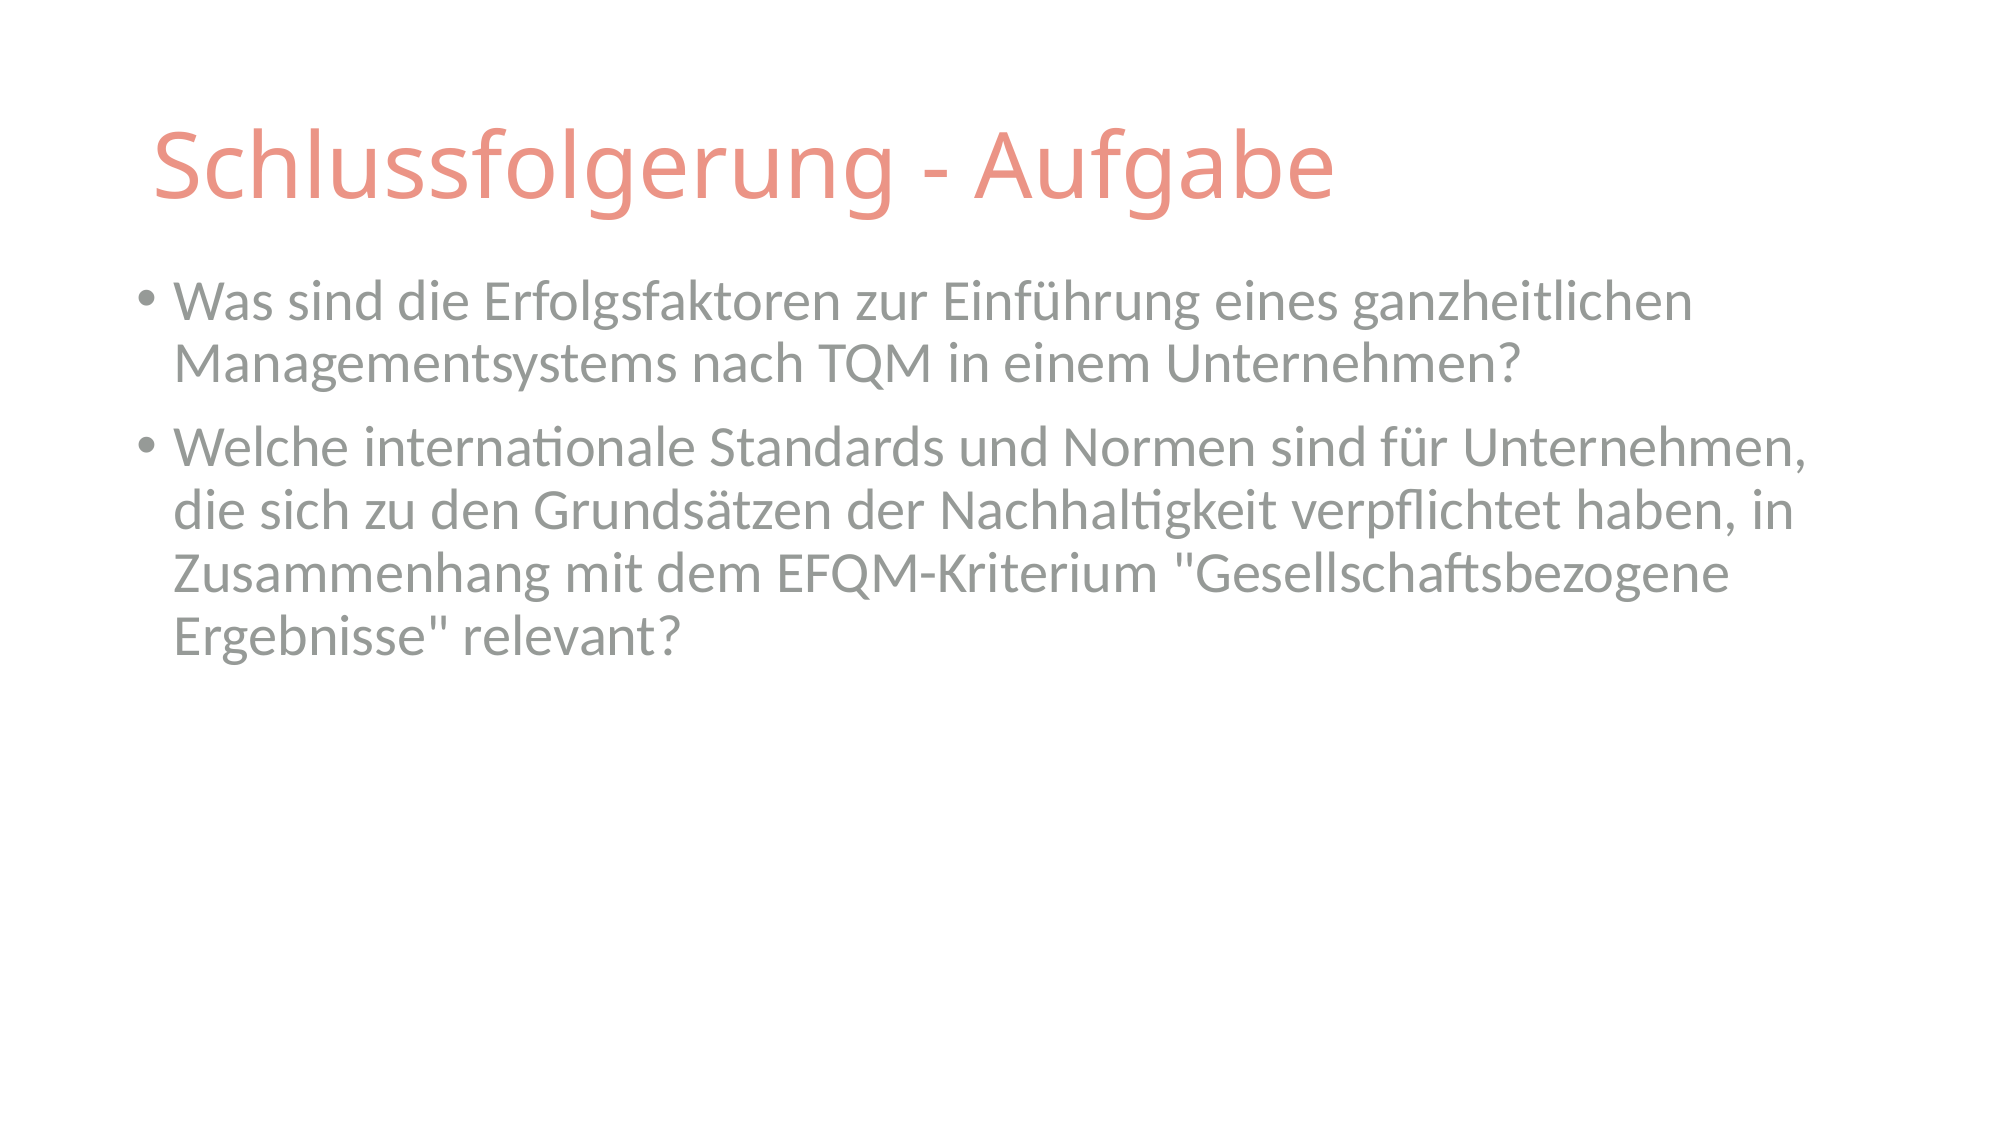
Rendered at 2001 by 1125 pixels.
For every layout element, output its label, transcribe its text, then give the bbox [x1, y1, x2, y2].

list Was sind die Erfolgsfaktoren zur Einführung eines ganzheitlichen Managementsystems nach TQM in einem Unternehmen? Welche internationale Standards und Normen sind für Unternehmen, die sich zu den Grundsätzen der Nachhaltigkeit verpflichtet haben, in Zusammenhang mit dem EFQM-Kriterium "Gesellschaftsbezogene Ergebnisse" relevant? [121, 262, 1847, 1038]
title Schlussfolgerung - Aufgabe [137, 59, 1863, 278]
